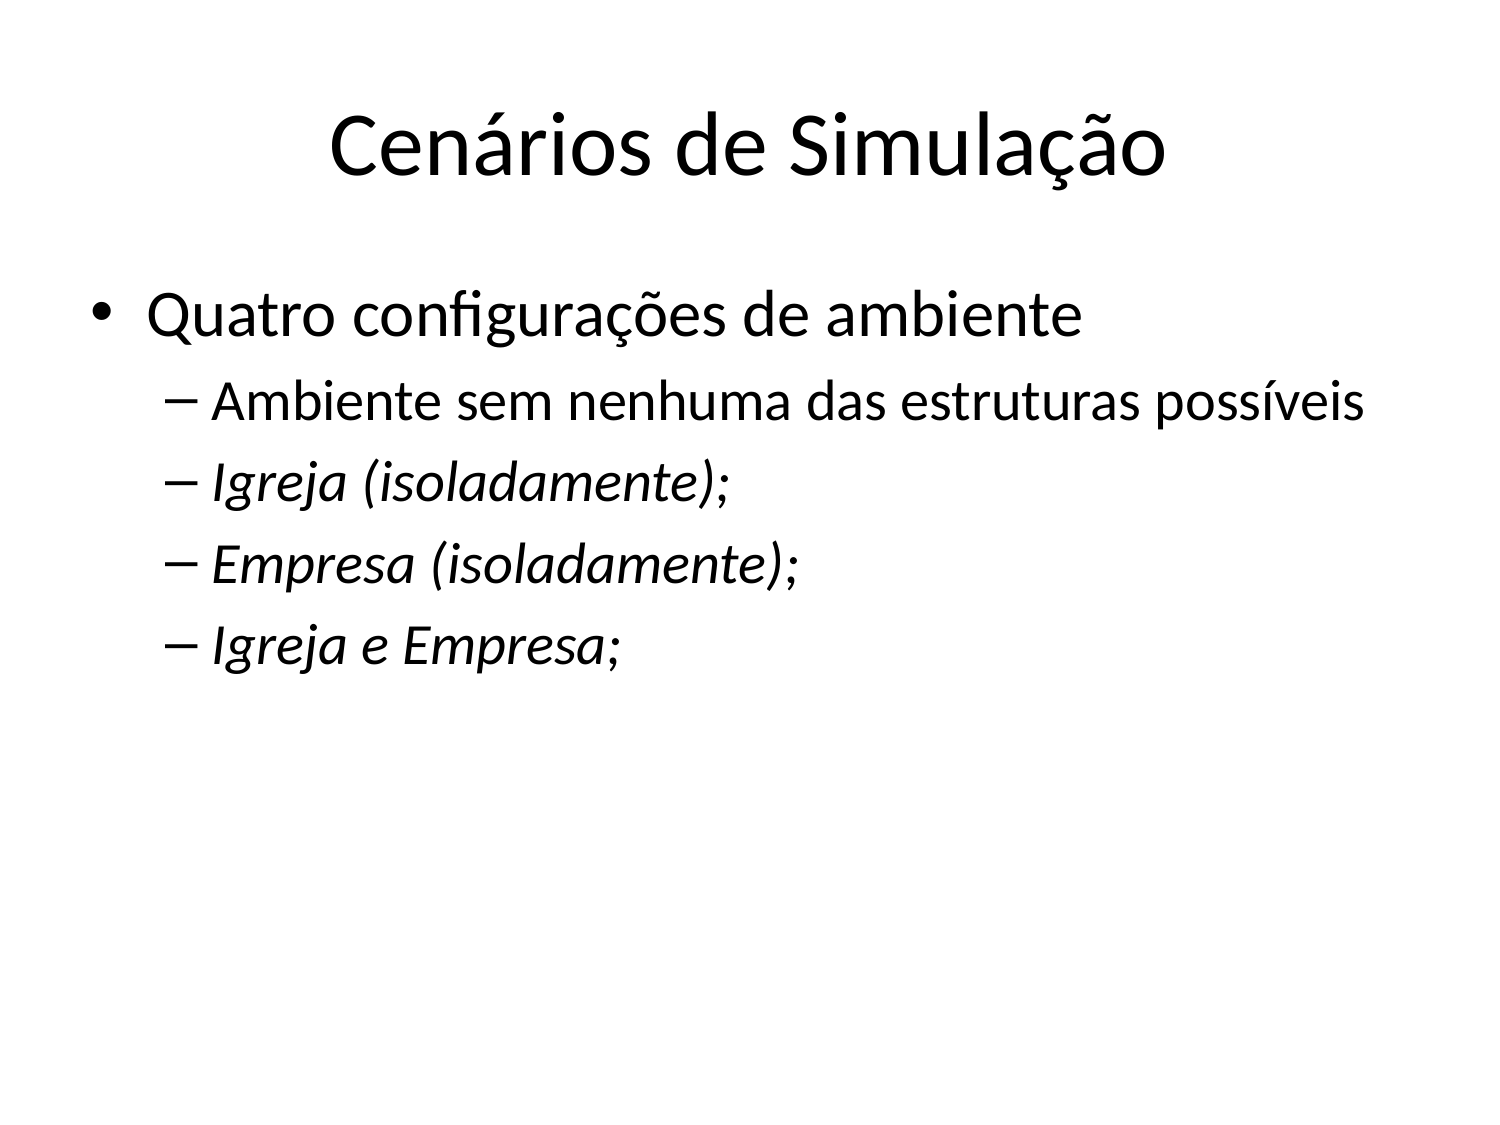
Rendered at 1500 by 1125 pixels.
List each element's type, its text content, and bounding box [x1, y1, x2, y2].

list Quatro configurações de ambiente Ambiente sem nenhuma das estruturas possíveis Igreja (isoladamente); Empresa (isoladamente); Igreja e Empresa; [75, 262, 1425, 1005]
title Cenários de Simulação [75, 45, 1425, 233]
